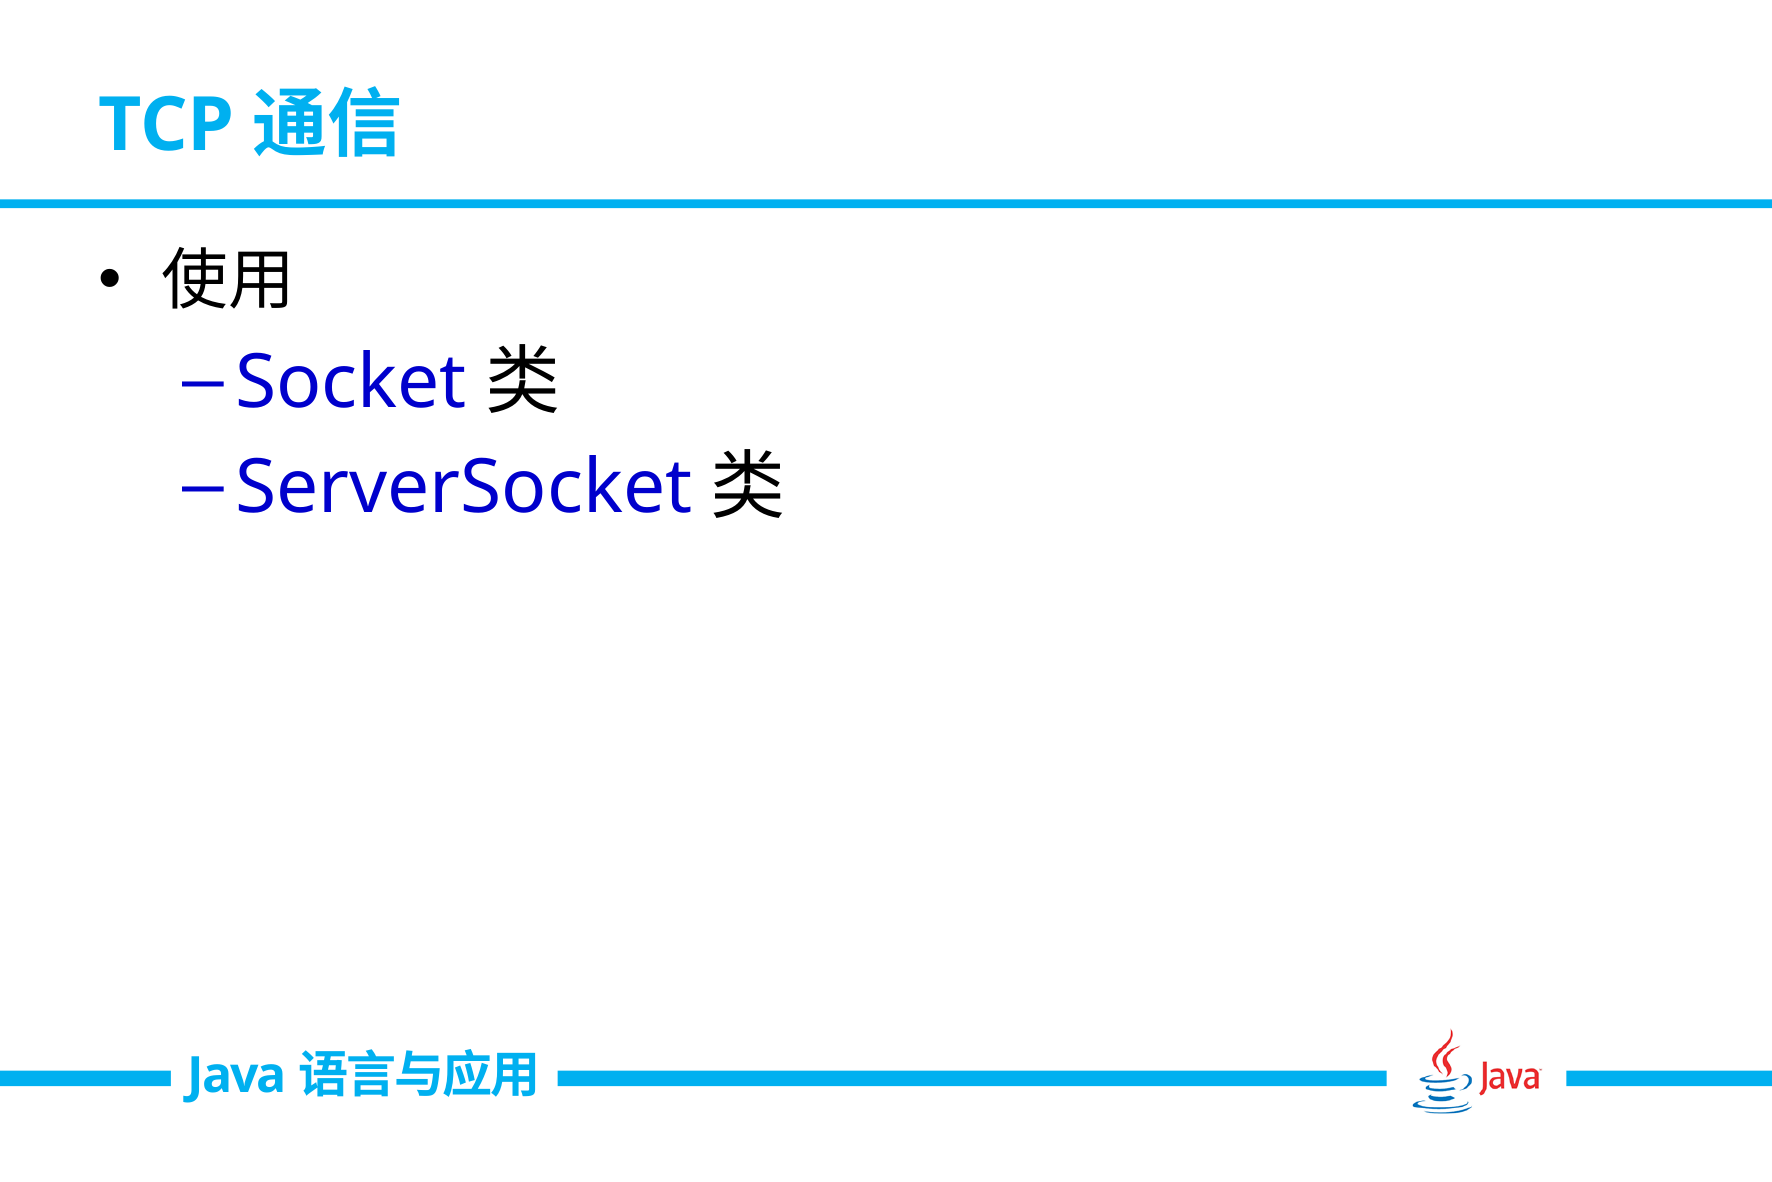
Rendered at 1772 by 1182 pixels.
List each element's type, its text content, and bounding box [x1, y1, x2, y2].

list 使用 Socket类 ServerSocket类 [80, 228, 1677, 1009]
title TCP通信 [80, 73, 1677, 168]
picture [1386, 1019, 1567, 1117]
